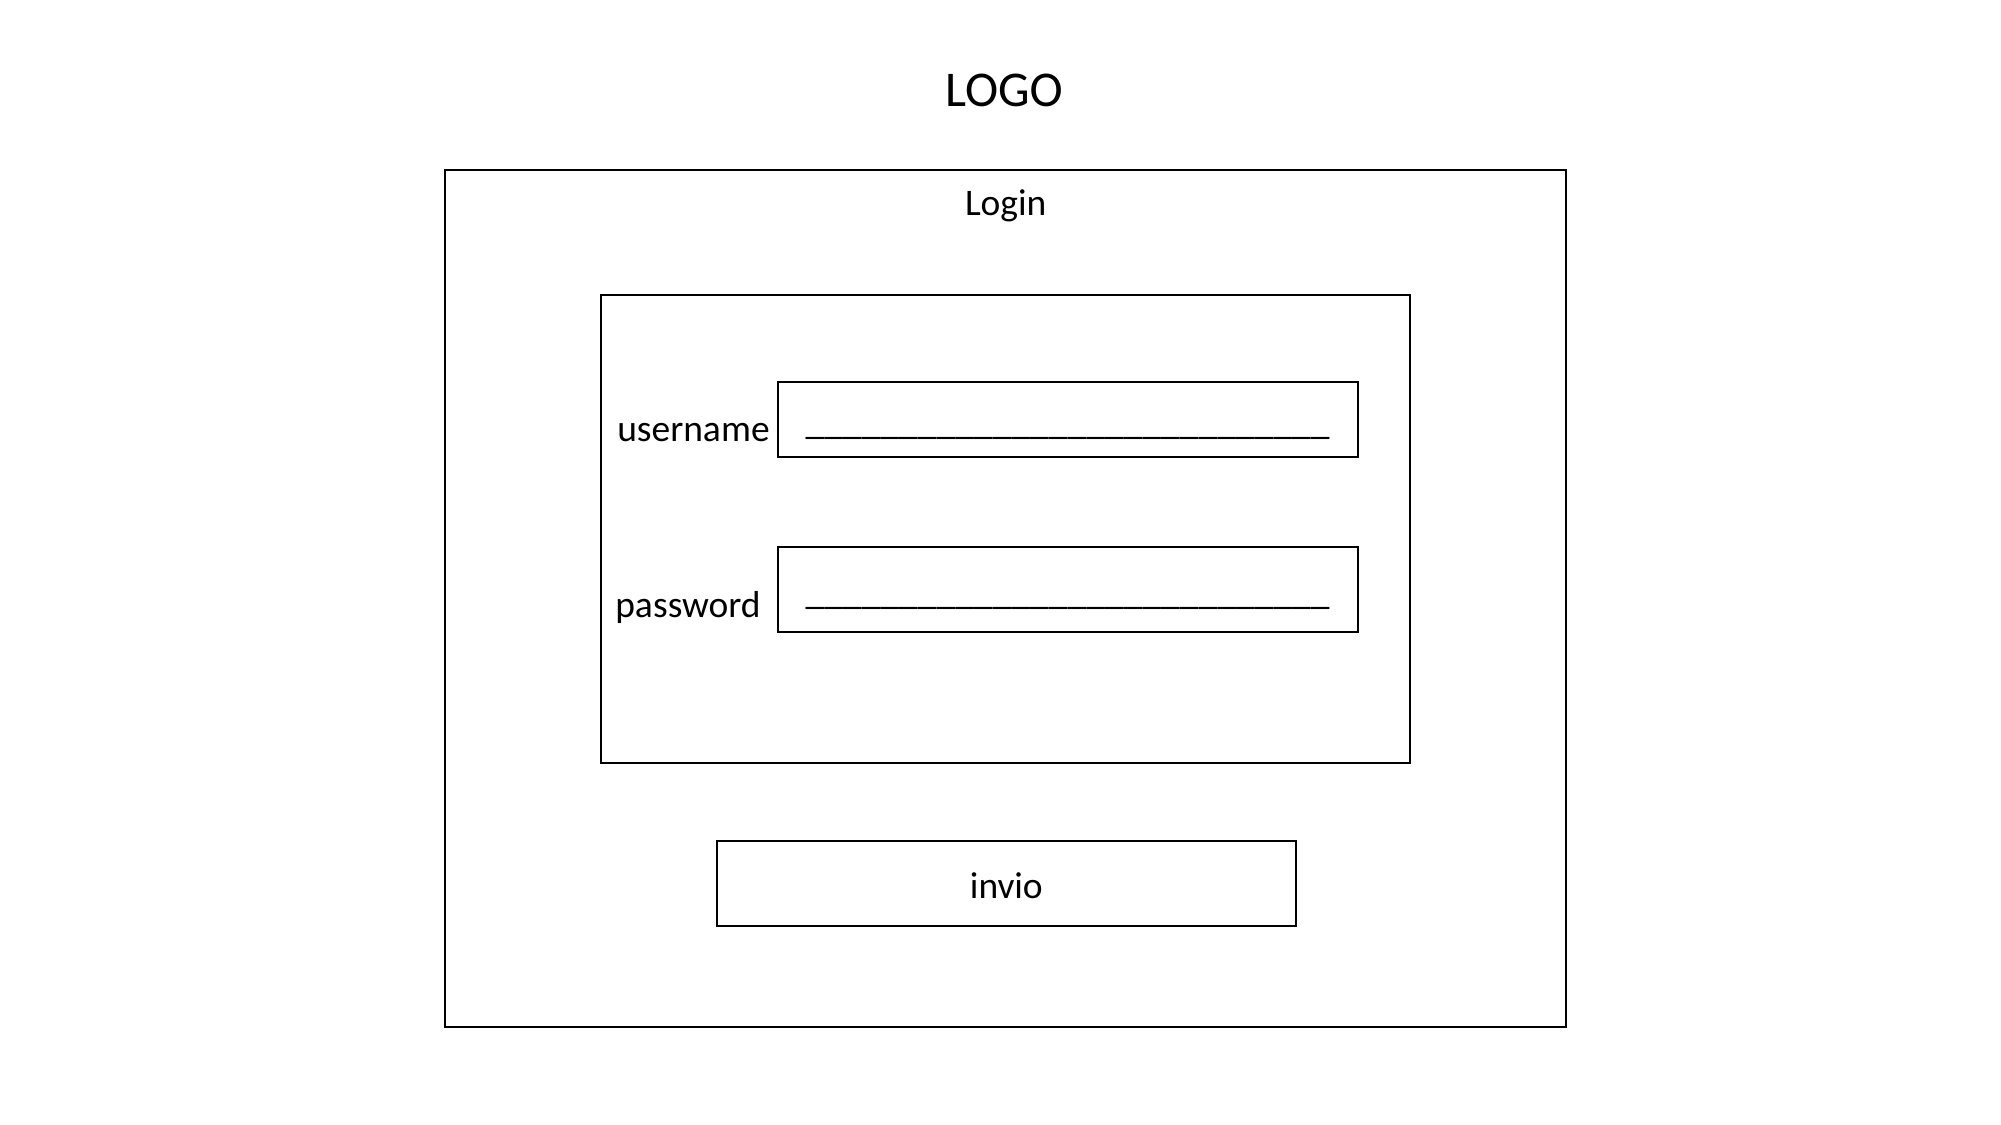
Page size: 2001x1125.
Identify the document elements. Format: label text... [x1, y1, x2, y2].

text_box ____________________________ [777, 546, 1359, 633]
text_box [600, 294, 1411, 764]
text_box Login [444, 169, 1567, 1028]
text_box invio [716, 840, 1297, 927]
text_box password [600, 572, 796, 633]
text_box ____________________________ [777, 381, 1359, 458]
text_box username [602, 396, 795, 457]
text_box LOGO [930, 48, 1137, 124]
